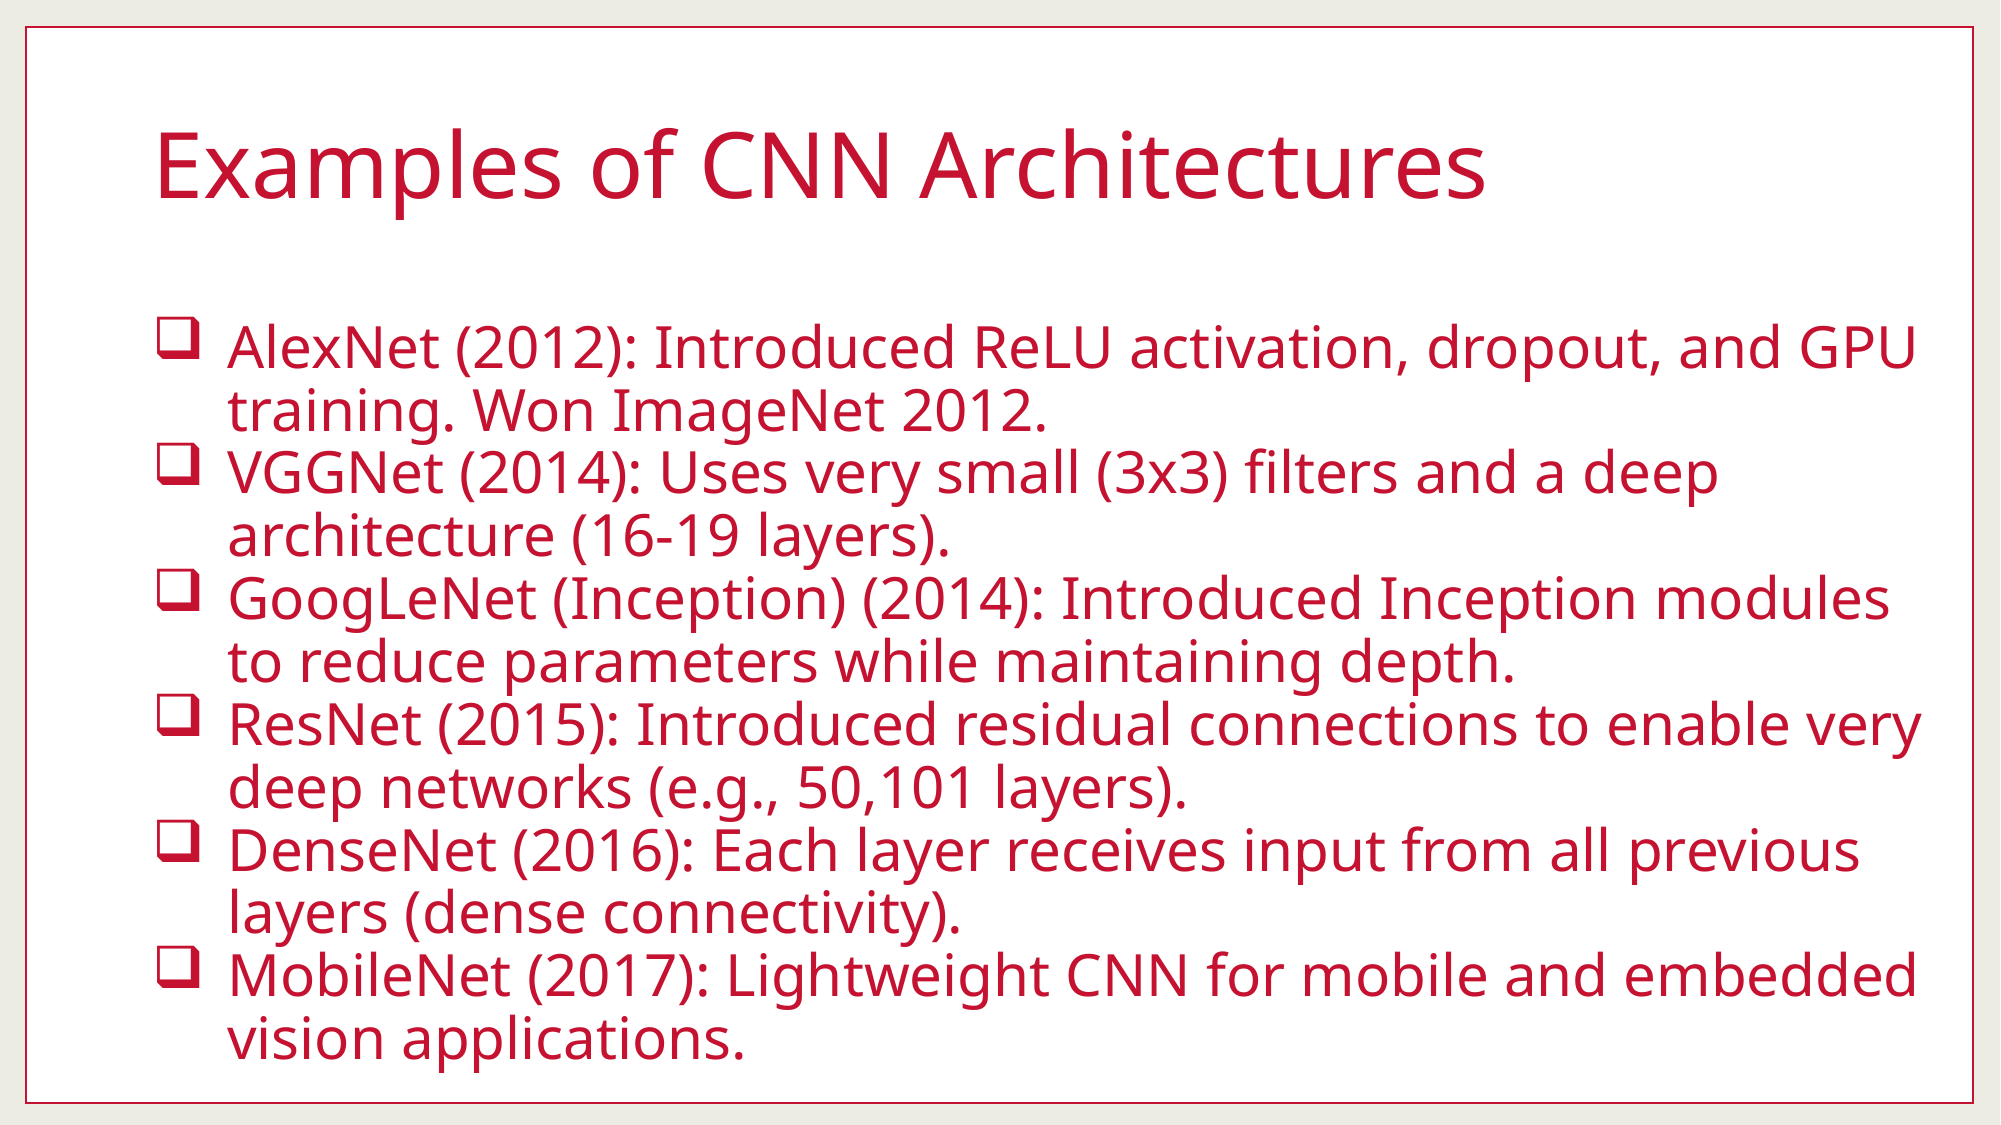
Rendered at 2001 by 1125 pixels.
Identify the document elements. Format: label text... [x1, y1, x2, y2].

title Examples of CNN Architectures [137, 59, 1863, 278]
list AlexNet (2012): Introduced ReLU activation, dropout, and GPU training. Won ImageNet 2012. VGGNet (2014): Uses very small (3x3) filters and a deep architecture (16-19 layers). GoogLeNet (Inception) (2014): Introduced Inception modules to reduce parameters while maintaining depth. ResNet (2015): Introduced residual connections to enable very deep networks (e.g., 50,101 layers). DenseNet (2016): Each layer receives input from all previous layers (dense connectivity). MobileNet (2017): Lightweight CNN for mobile and embedded vision applications. [137, 310, 1955, 1125]
